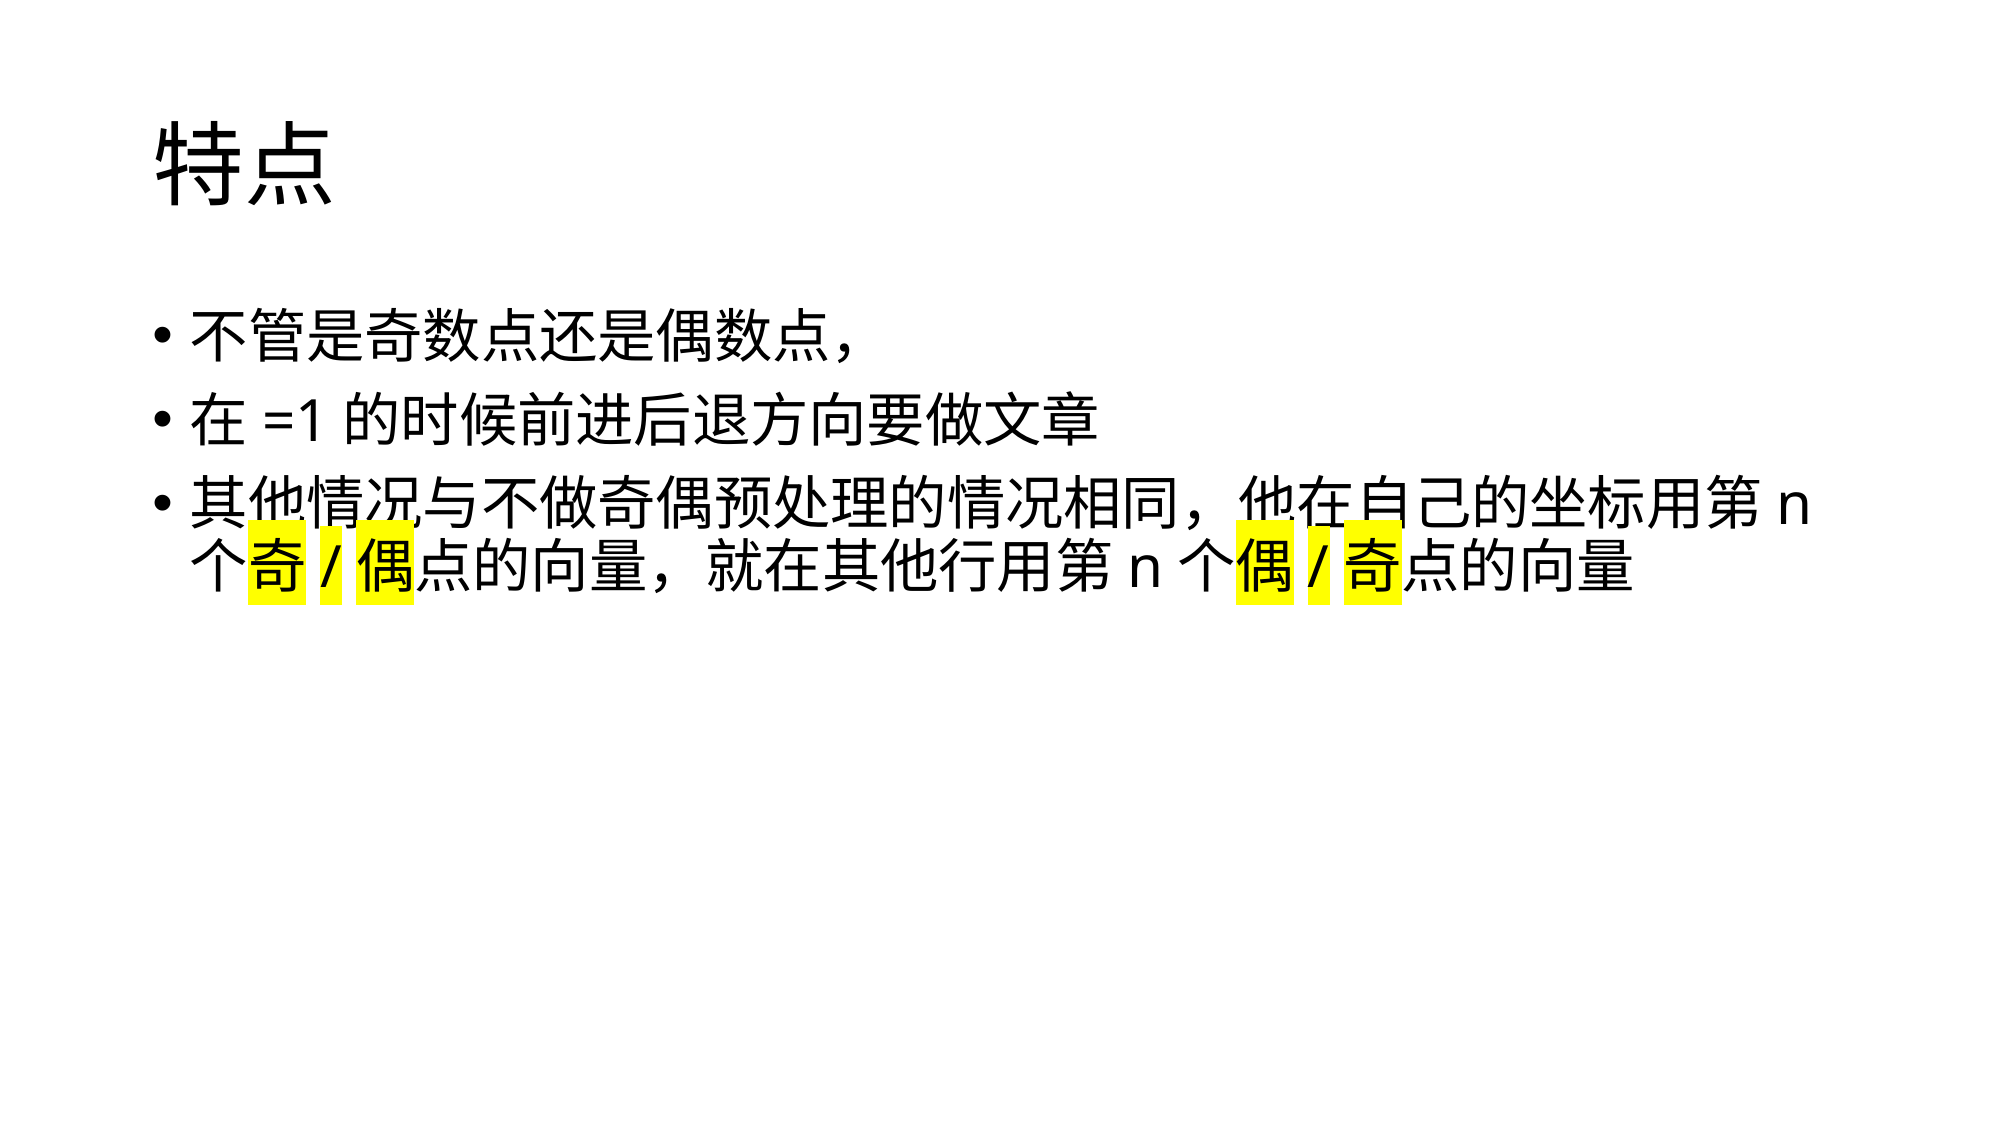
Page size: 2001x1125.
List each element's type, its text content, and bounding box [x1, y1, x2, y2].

title 特点 [137, 59, 1863, 278]
